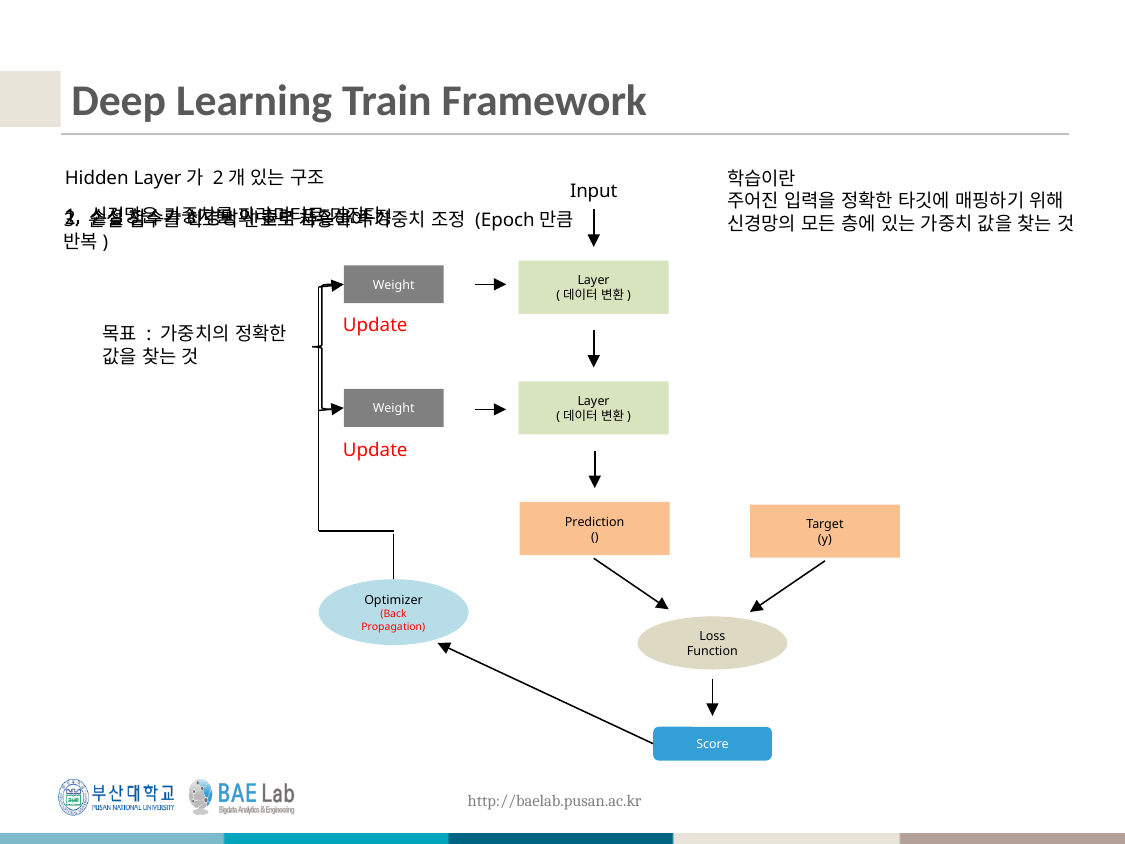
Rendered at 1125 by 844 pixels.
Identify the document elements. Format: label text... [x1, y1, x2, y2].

text_box Optimizer (Back Propagation) [316, 577, 471, 648]
picture [0, 833, 448, 844]
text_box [593, 557, 669, 610]
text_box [749, 560, 826, 613]
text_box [318, 286, 394, 583]
title Deep Learning Train Framework [56, 71, 1069, 125]
text_box Layer (데이터 변환) [517, 259, 671, 305]
text_box 목표 : 가중치의 정확한 값을 찾는 것 [87, 314, 313, 375]
text_box Score [650, 724, 775, 763]
text_box Layer (데이터 변환) [517, 379, 671, 430]
picture [186, 776, 300, 816]
text_box Target (y) [748, 502, 902, 560]
text_box Weight [397, 387, 446, 429]
text_box Update [397, 430, 710, 468]
text_box Input [563, 171, 650, 210]
text_box Loss Function [635, 614, 790, 672]
text_box Weight [342, 263, 446, 305]
text_box Update [397, 305, 710, 343]
text_box 3. 손실 점수를 피드백 신호로 사용하여 가중치 조정 (Epoch만큼 반복) [48, 200, 594, 261]
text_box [437, 642, 654, 744]
picture [673, 833, 1125, 844]
text_box Hidden Layer가 2개 있는 구조 [49, 158, 563, 196]
text_box 학습이란 주어진 입력을 정확한 타깃에 매핑하기 위해 신경망의 모든 층에 있는 가중치 값을 찾는 것 [712, 158, 1094, 241]
picture [55, 775, 175, 819]
